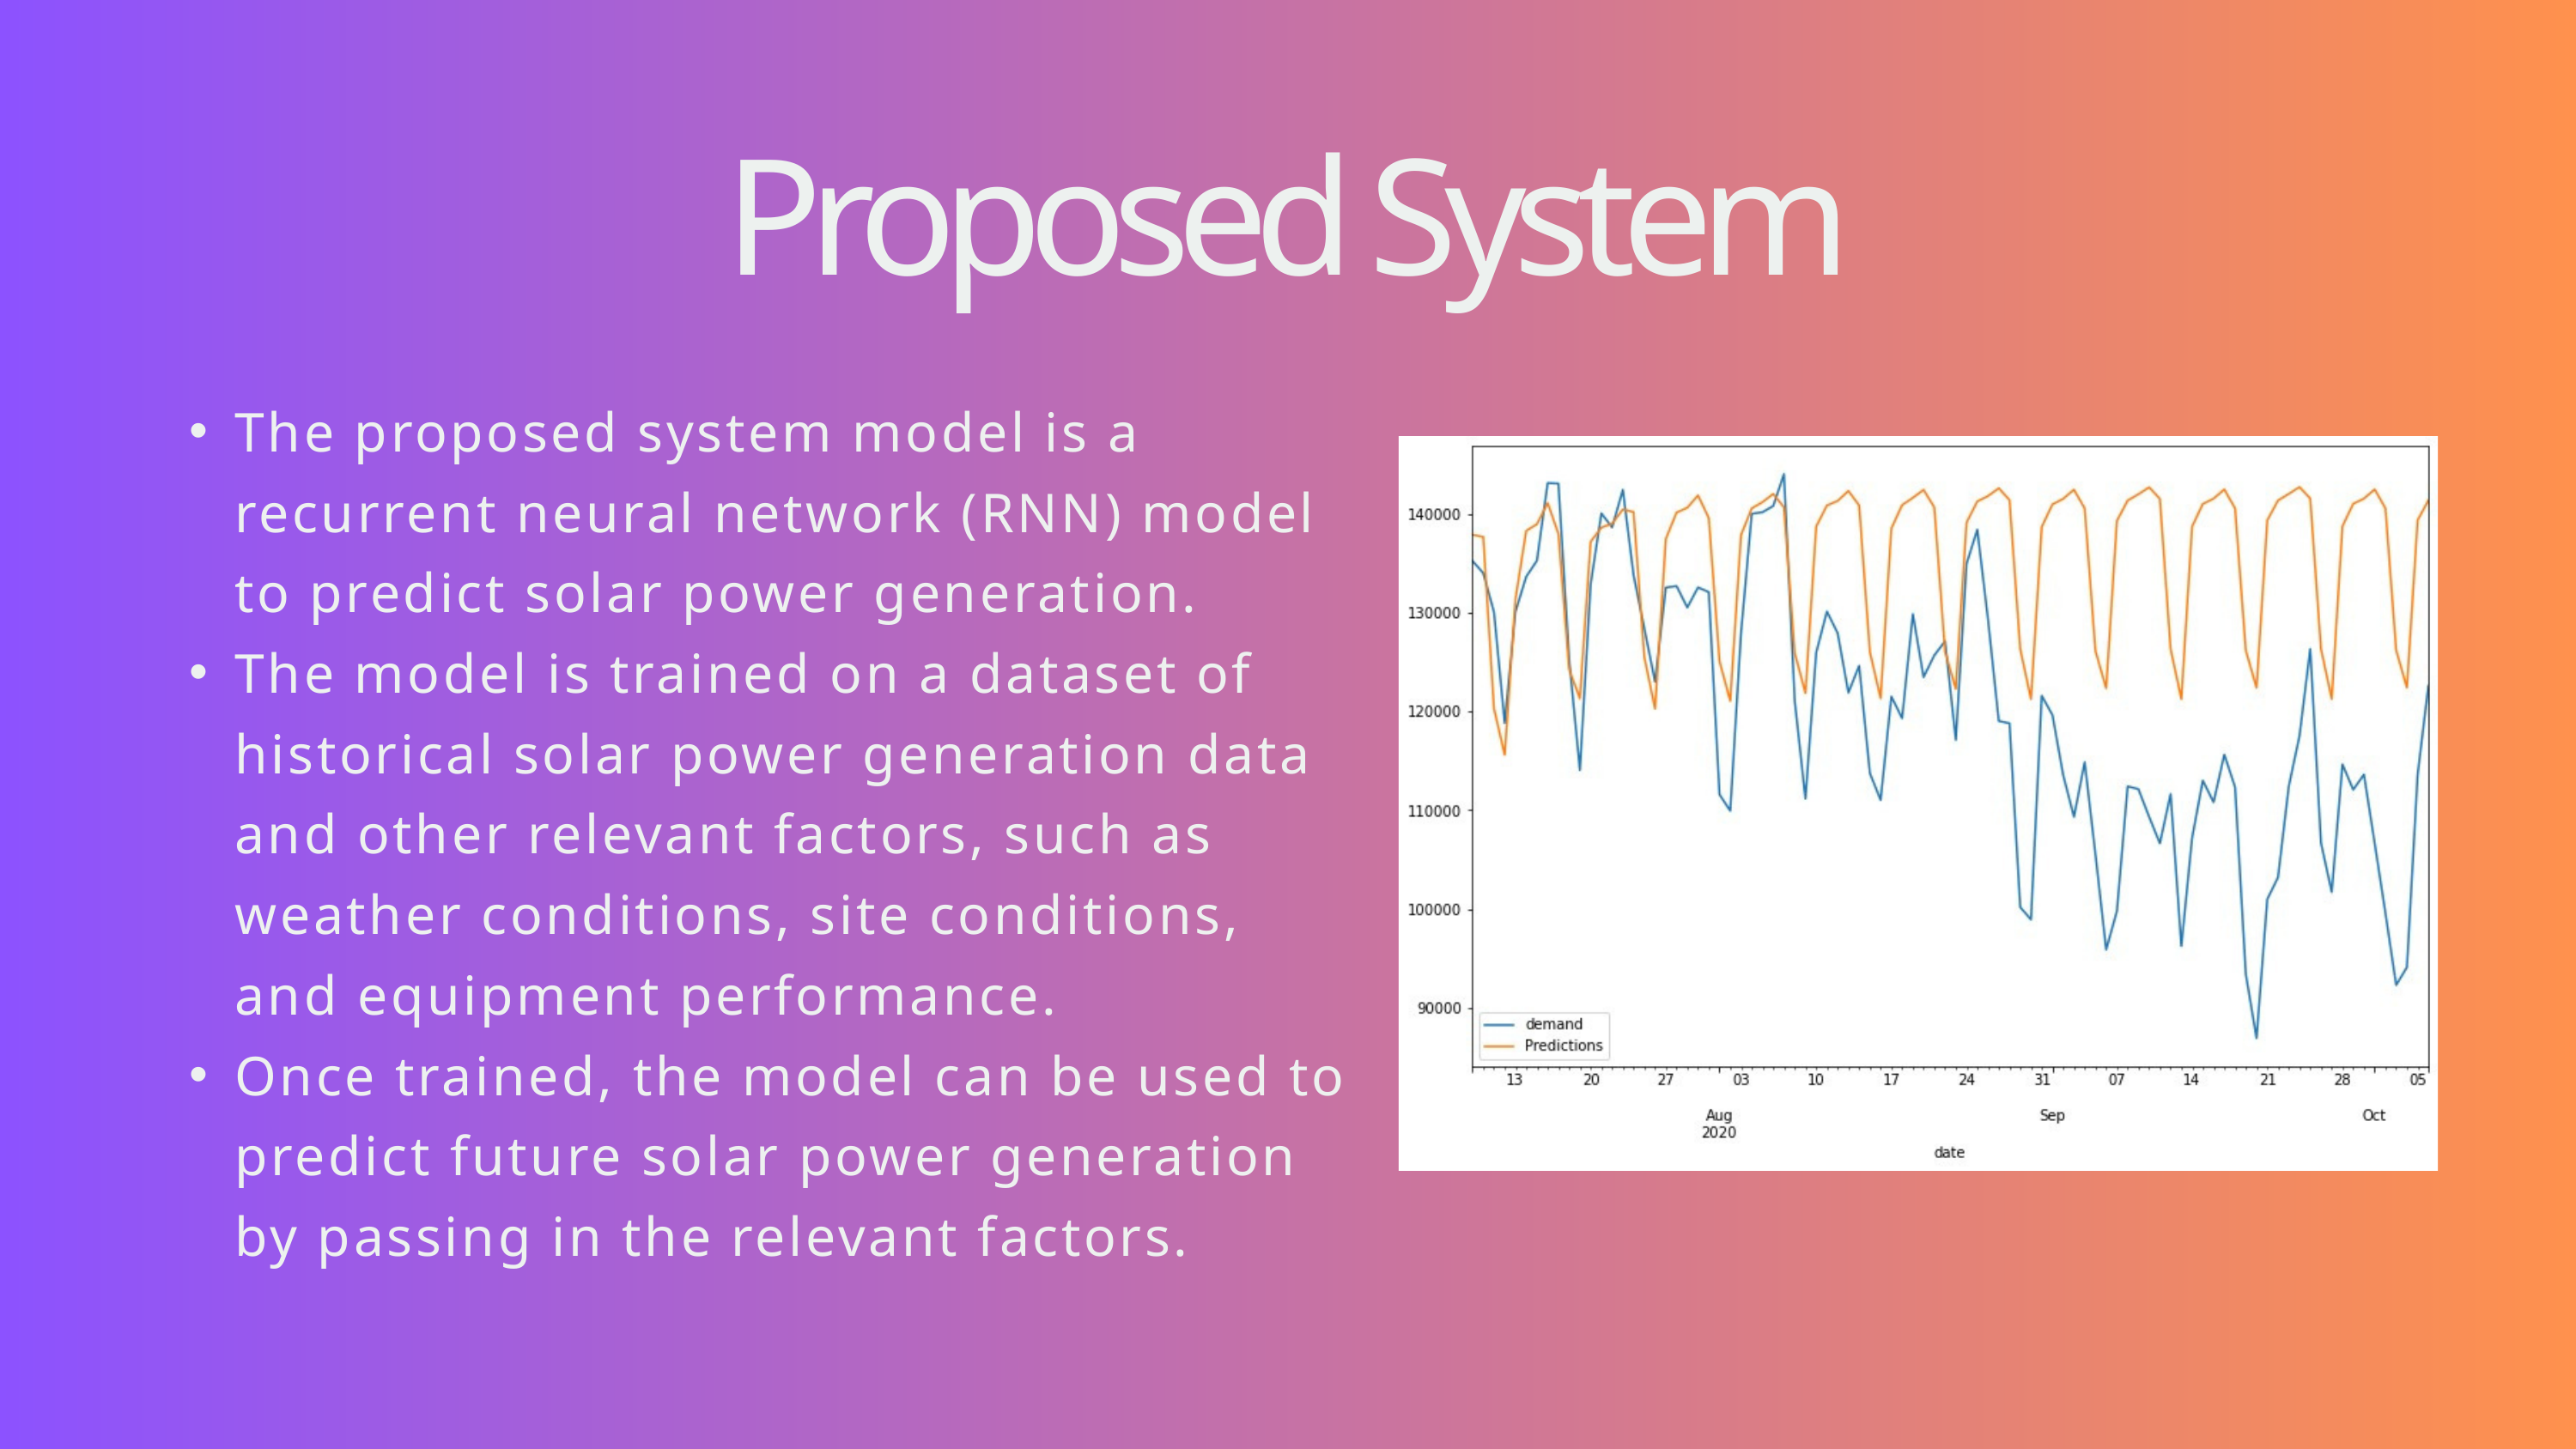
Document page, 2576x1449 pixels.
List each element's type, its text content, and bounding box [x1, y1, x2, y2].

text_box Proposed System [286, 153, 2290, 308]
text_box [1398, 436, 2439, 1171]
text_box The proposed system model is a recurrent neural network (RNN) model to predict solar power generation. The model is trained on a dataset of historical solar power generation data and other relevant factors, such as weather conditions, site conditions, and equipment performance. Once trained, the model can be used to predict future solar power generation by passing in the relevant factors. [143, 381, 1357, 1267]
